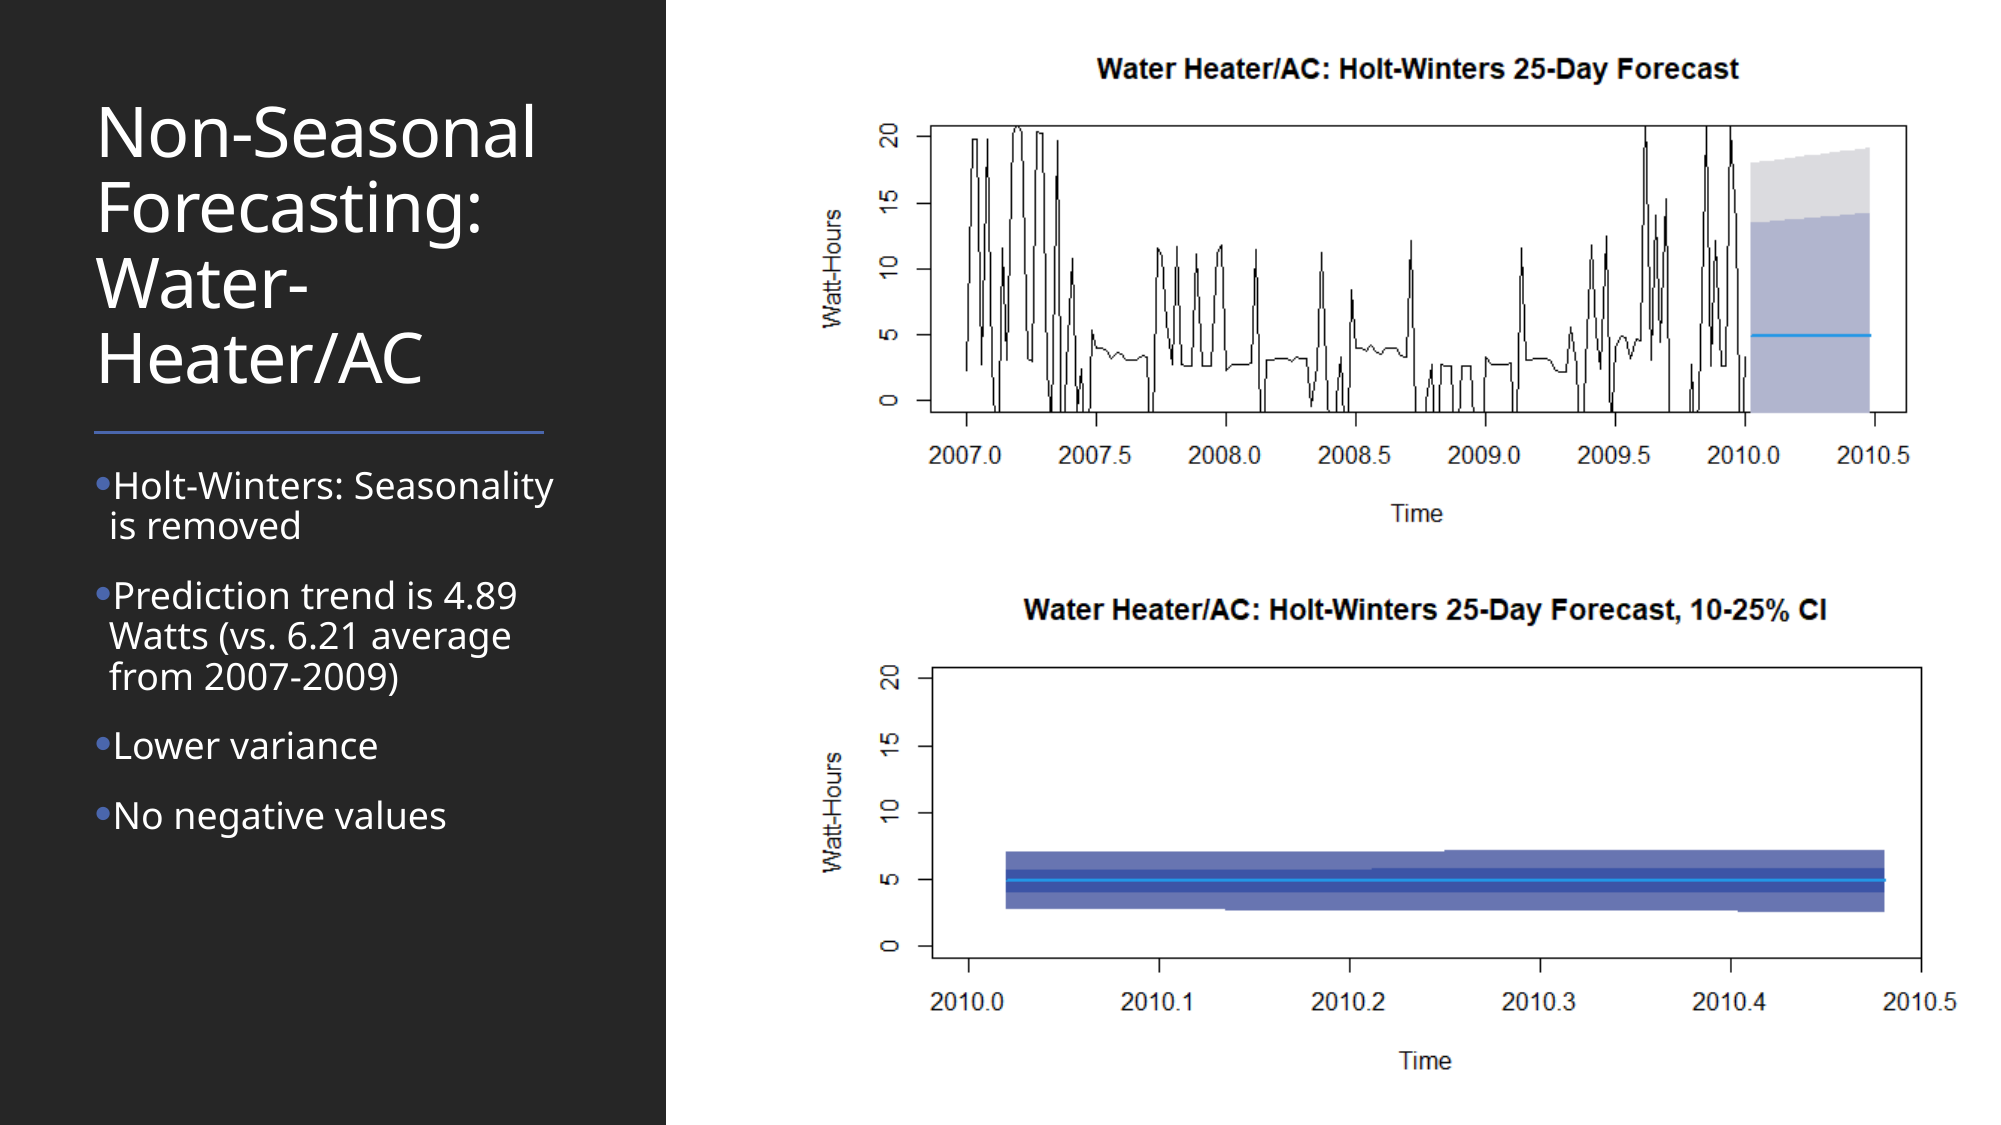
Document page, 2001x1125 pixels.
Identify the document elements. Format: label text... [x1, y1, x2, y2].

title Non-Seasonal Forecasting: Water-Heater/AC [80, 84, 587, 407]
text_box [0, 0, 667, 1125]
picture [814, 8, 1983, 1106]
text_box [667, 0, 2000, 1125]
list Holt-Winters: Seasonality is removed Prediction trend is 4.89 Watts (vs. 6.21 average from 2007-2009) Lower variance No negative values [93, 459, 587, 983]
